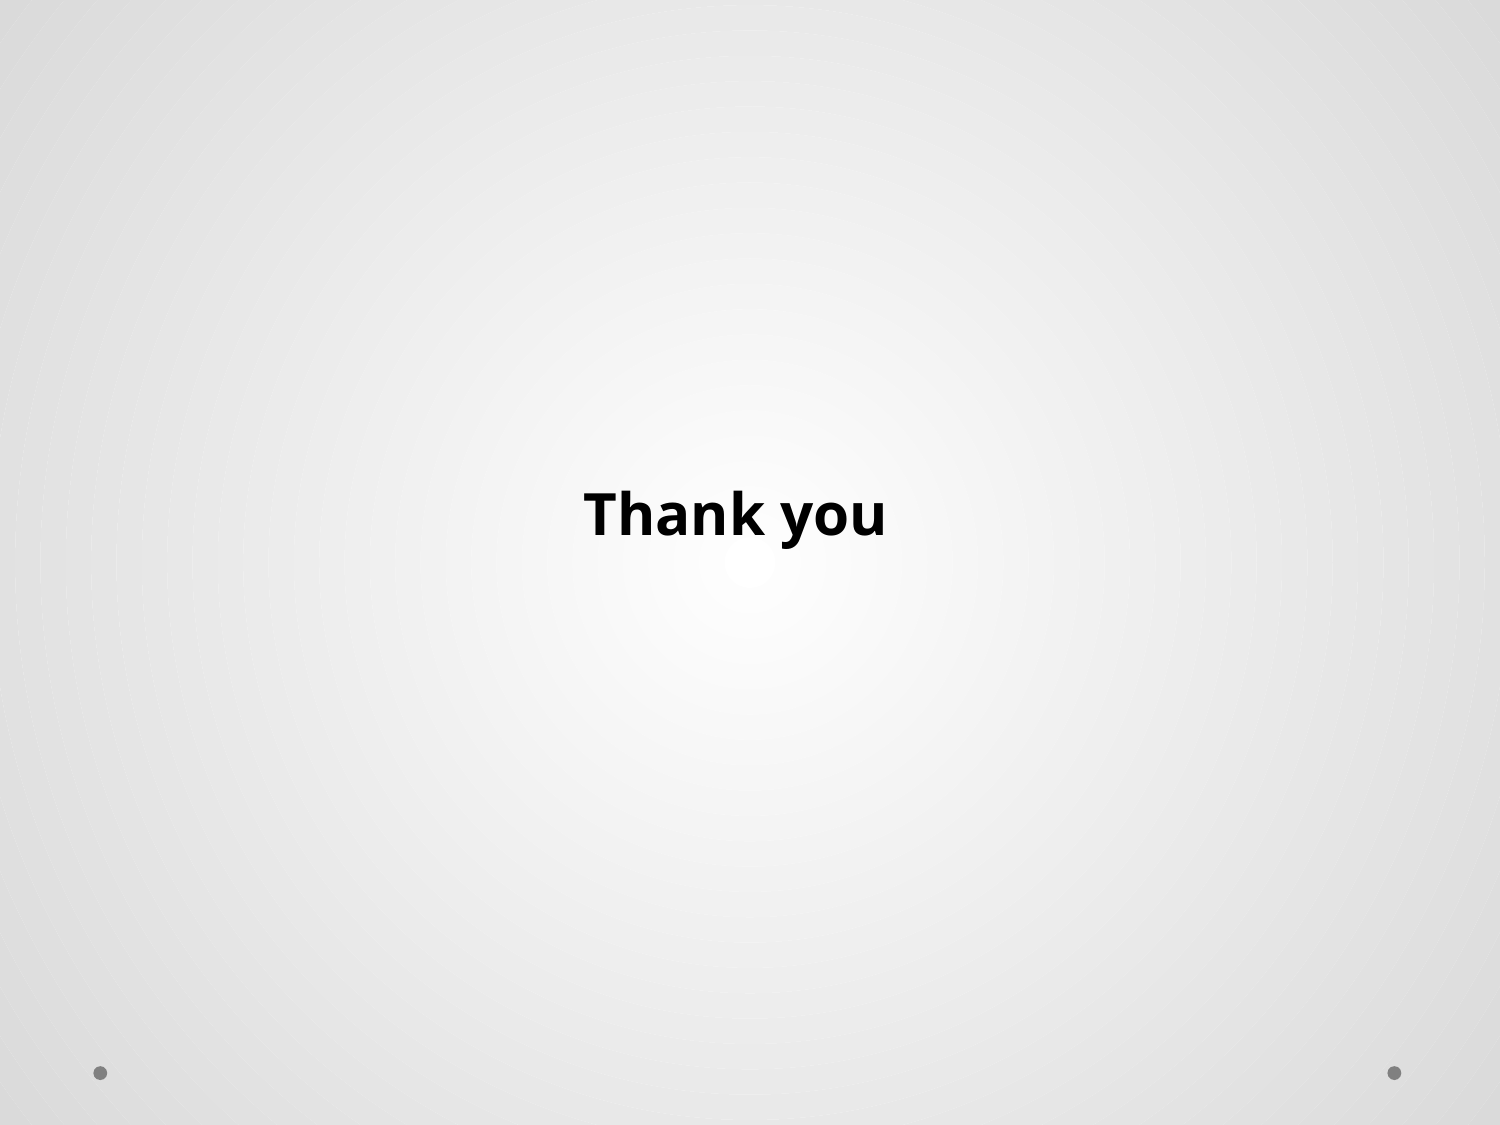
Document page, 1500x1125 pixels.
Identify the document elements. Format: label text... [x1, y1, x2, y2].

text_box Thank you [568, 469, 903, 555]
